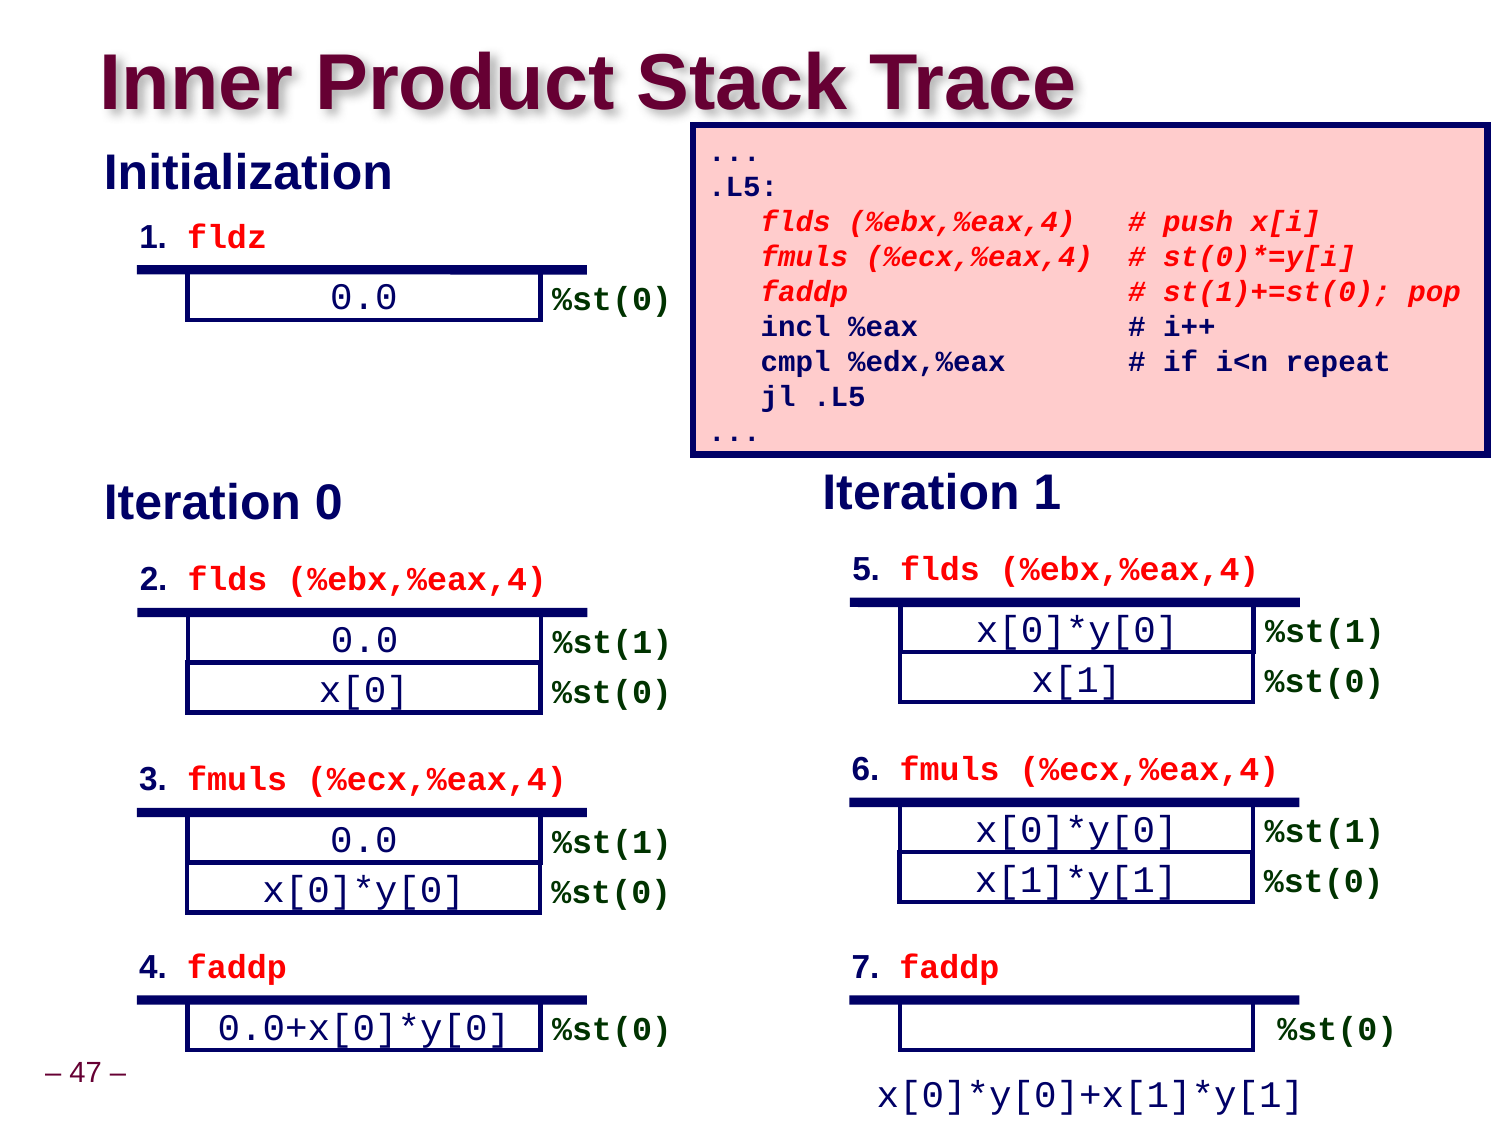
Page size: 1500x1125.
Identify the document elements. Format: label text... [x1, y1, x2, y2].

text_box 1. fldz [124, 208, 337, 263]
title Inner Product Stack Trace [99, 37, 1225, 132]
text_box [87, 462, 689, 718]
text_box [124, 937, 688, 1056]
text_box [836, 739, 1401, 908]
text_box %st(0) [537, 269, 688, 325]
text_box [805, 452, 1401, 708]
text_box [124, 749, 688, 918]
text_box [836, 937, 1414, 1124]
text_box 0.0 [187, 270, 537, 320]
text_box ... .L5: flds (%ebx,%eax,4) # push x[i] fmuls (%ecx,%eax,4) # st(0)*=y[i] faddp # st(1)+=st(0); pop incl %eax # i++ cmpl %edx,%eax # if i<n repeat jl .L5 ... [693, 124, 1488, 455]
text_box Initialization [88, 132, 409, 208]
